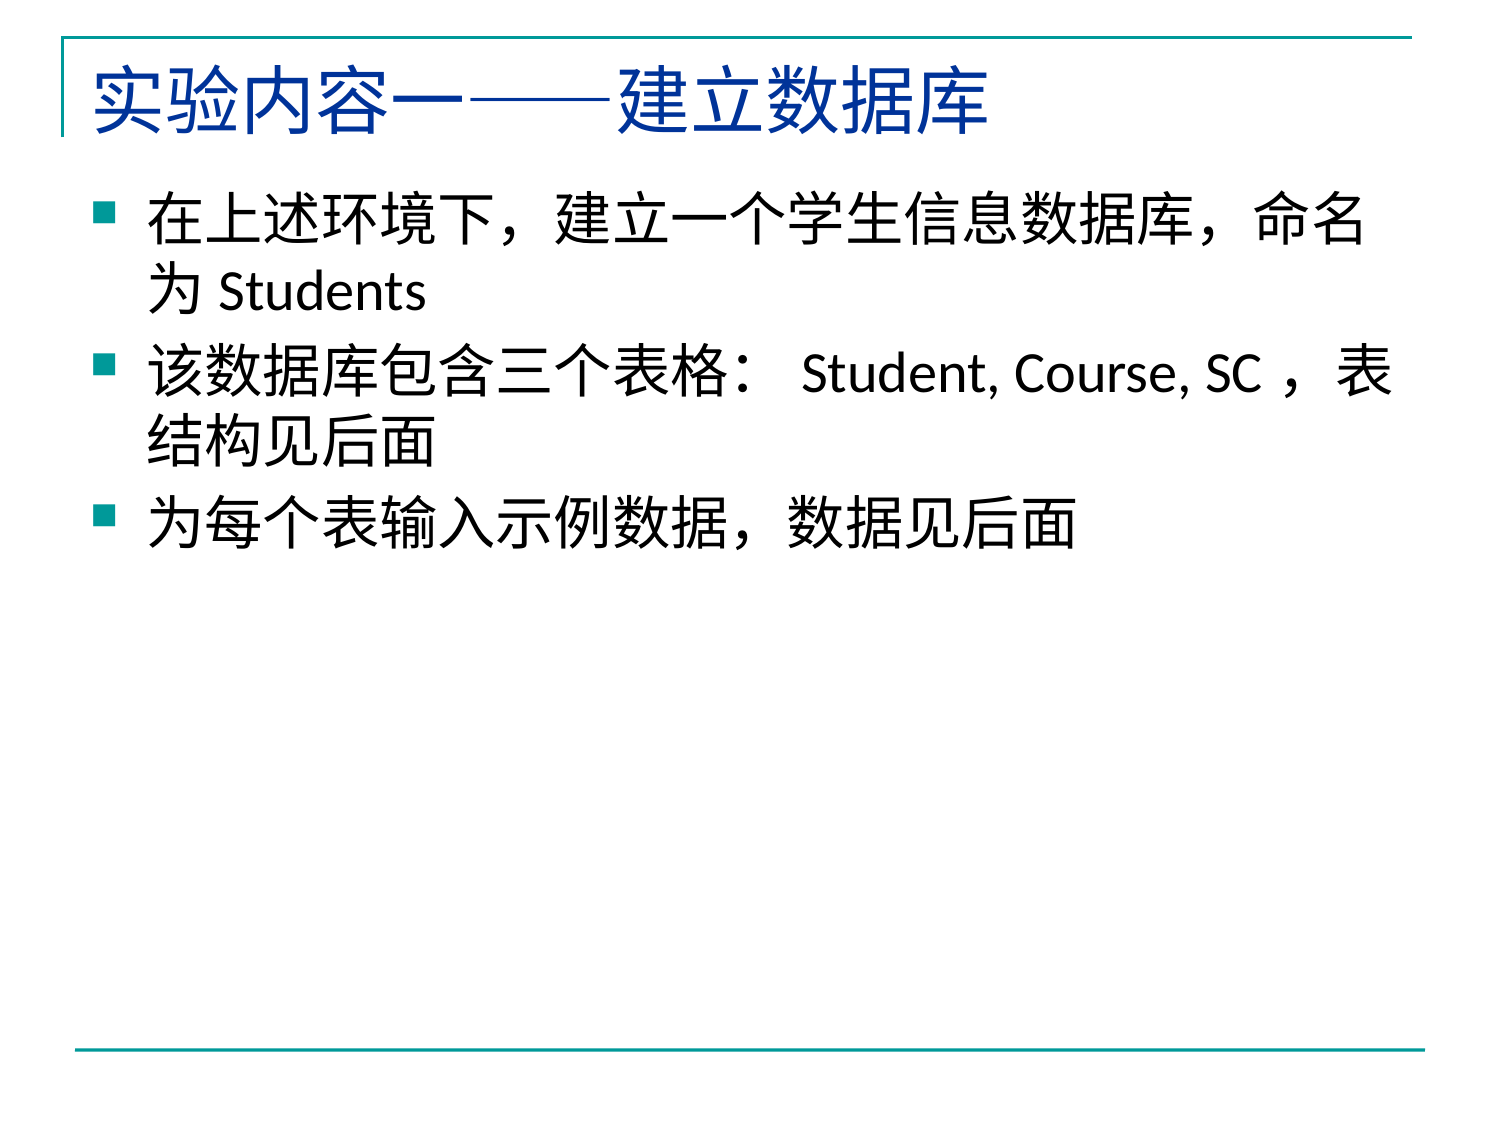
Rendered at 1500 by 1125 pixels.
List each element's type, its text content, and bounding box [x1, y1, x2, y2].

list 在上述环境下，建立一个学生信息数据库，命名为Students 该数据库包含三个表格：Student, Course, SC，表结构见后面 为每个表输入示例数据，数据见后面 [75, 174, 1425, 1038]
title 实验内容一——建立数据库 [75, 45, 1425, 163]
